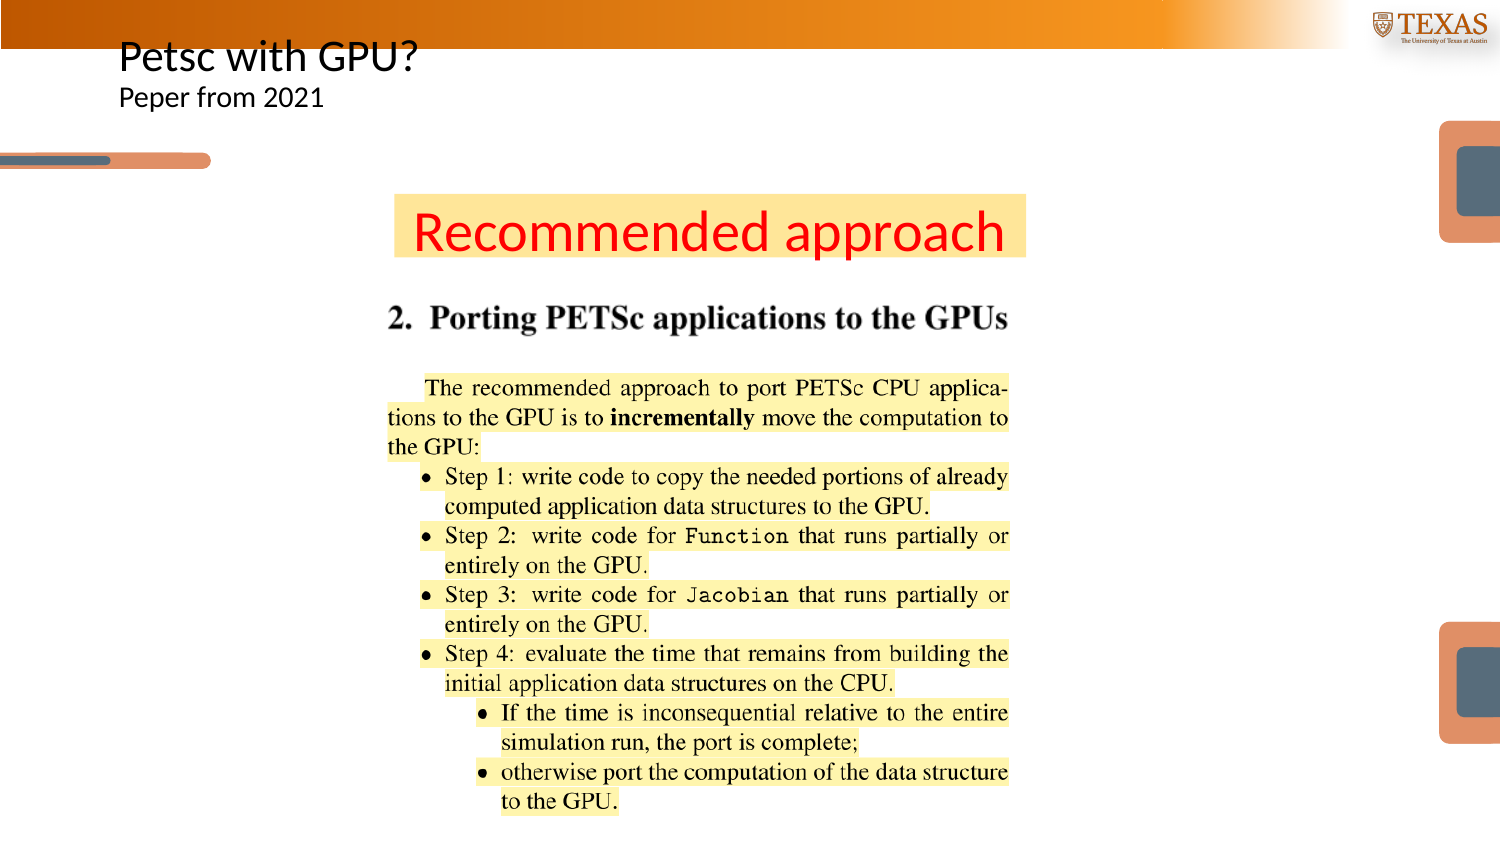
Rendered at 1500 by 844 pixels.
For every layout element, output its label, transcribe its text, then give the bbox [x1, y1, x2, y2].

picture [1348, 0, 1500, 68]
title Petsc with GPU? Peper from 2021 [103, 34, 1359, 122]
picture [375, 369, 1027, 818]
list Recommended approach [394, 193, 1027, 258]
picture [367, 269, 1053, 363]
